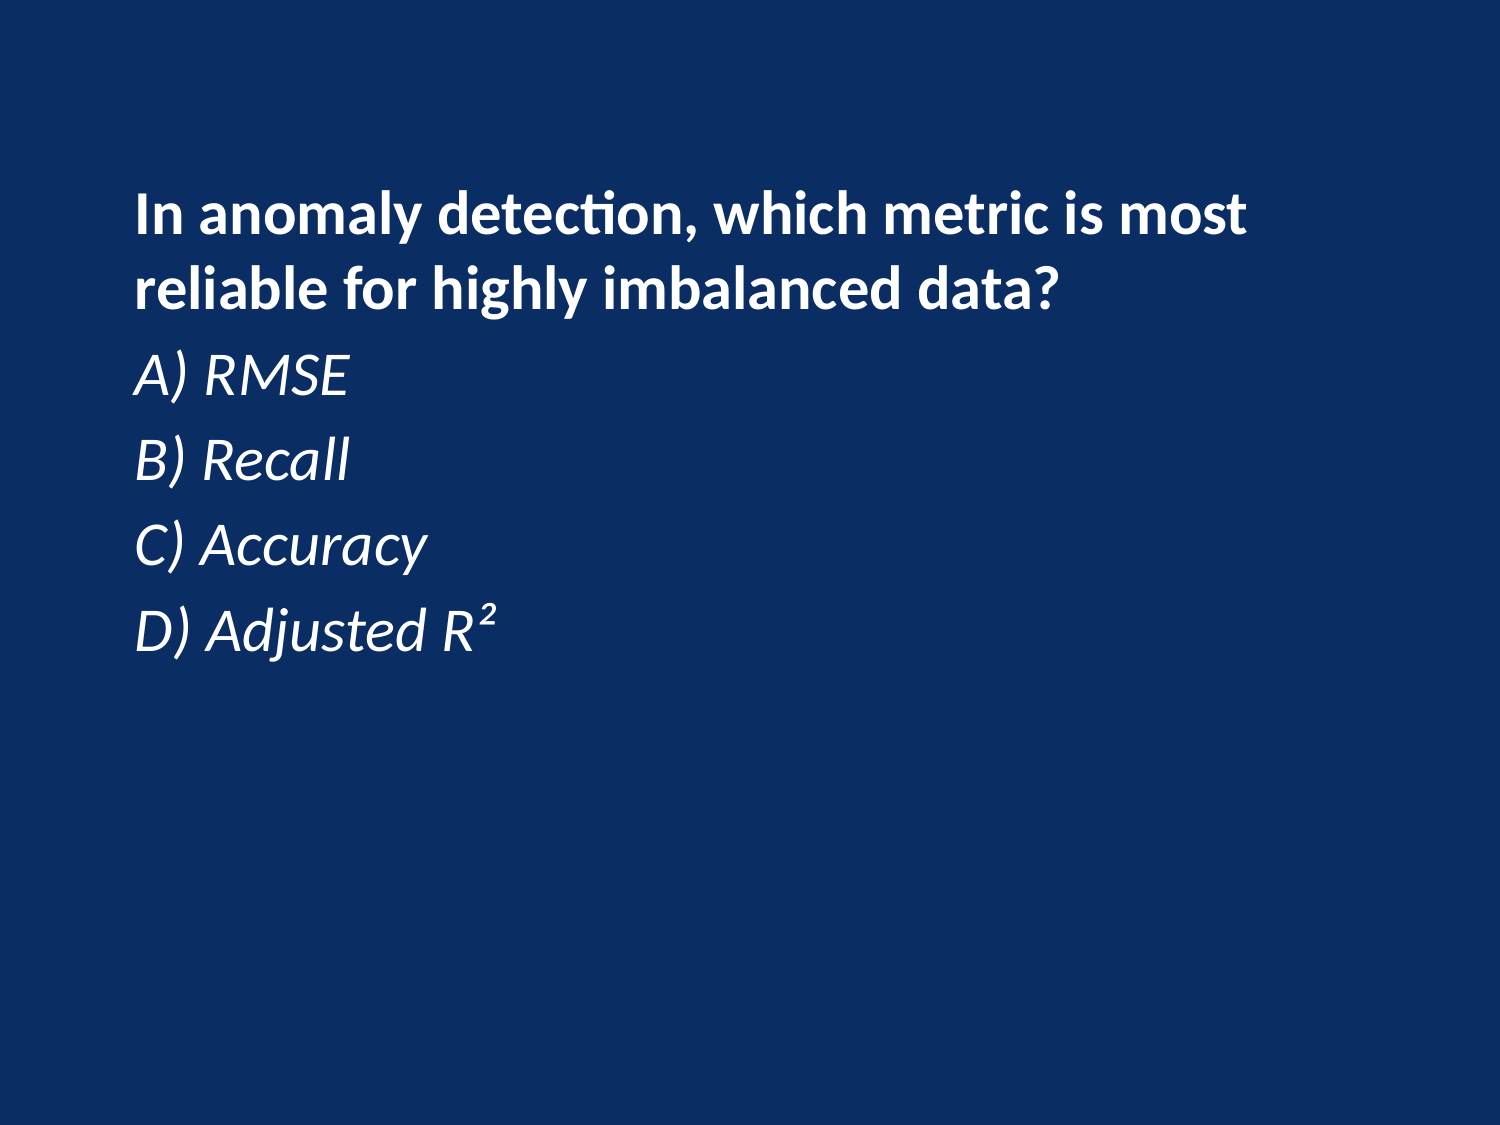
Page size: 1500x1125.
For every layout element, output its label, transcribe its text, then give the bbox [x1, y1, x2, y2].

text_box In anomaly detection, which metric is most reliable for highly imbalanced data? A) RMSE B) Recall C) Accuracy D) Adjusted R² [119, 119, 1395, 671]
